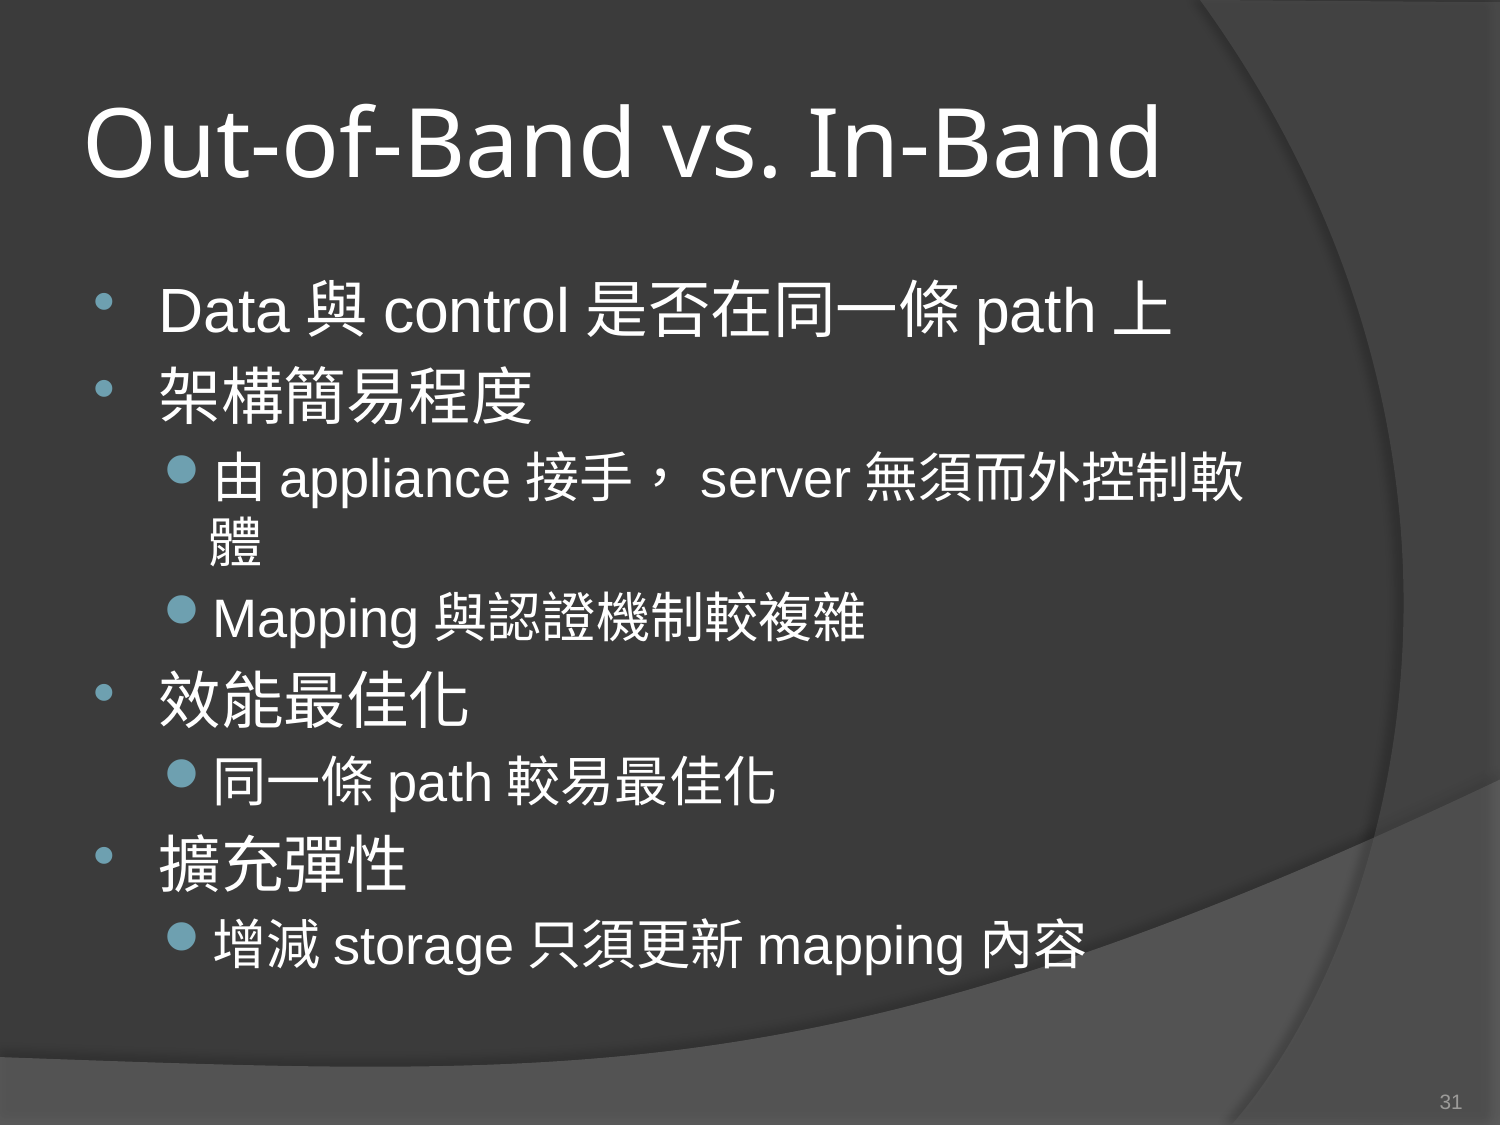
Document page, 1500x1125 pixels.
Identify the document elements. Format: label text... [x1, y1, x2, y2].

slide_number 31 [1337, 1053, 1463, 1114]
title Out-of-Band vs. In-Band [75, 45, 1300, 233]
list Data與control是否在同一條path上 架構簡易程度 由appliance接手，server無須而外控制軟體 Mapping與認證機制較複雜 效能最佳化 同一條path較易最佳化 擴充彈性 增減storage只須更新mapping內容 [75, 262, 1300, 1005]
